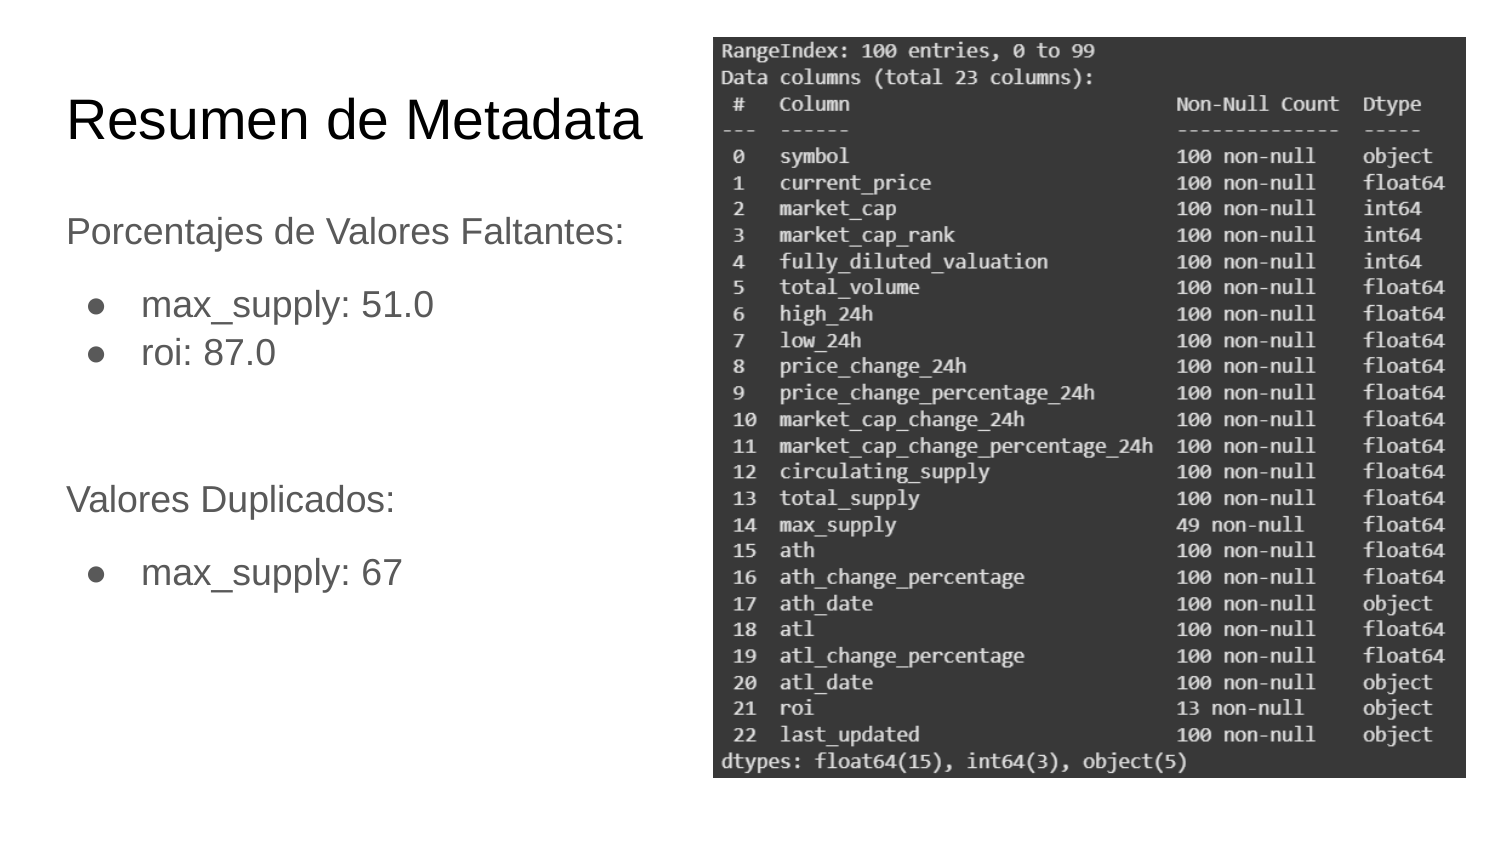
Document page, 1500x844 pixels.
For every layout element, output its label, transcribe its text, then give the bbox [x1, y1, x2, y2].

title Resumen de Metadata [51, 72, 708, 167]
picture [713, 37, 1467, 778]
list Porcentajes de Valores Faltantes: max_supply: 51.0 roi: 87.0 Valores Duplicados: max_supply: 67 [51, 189, 1449, 798]
